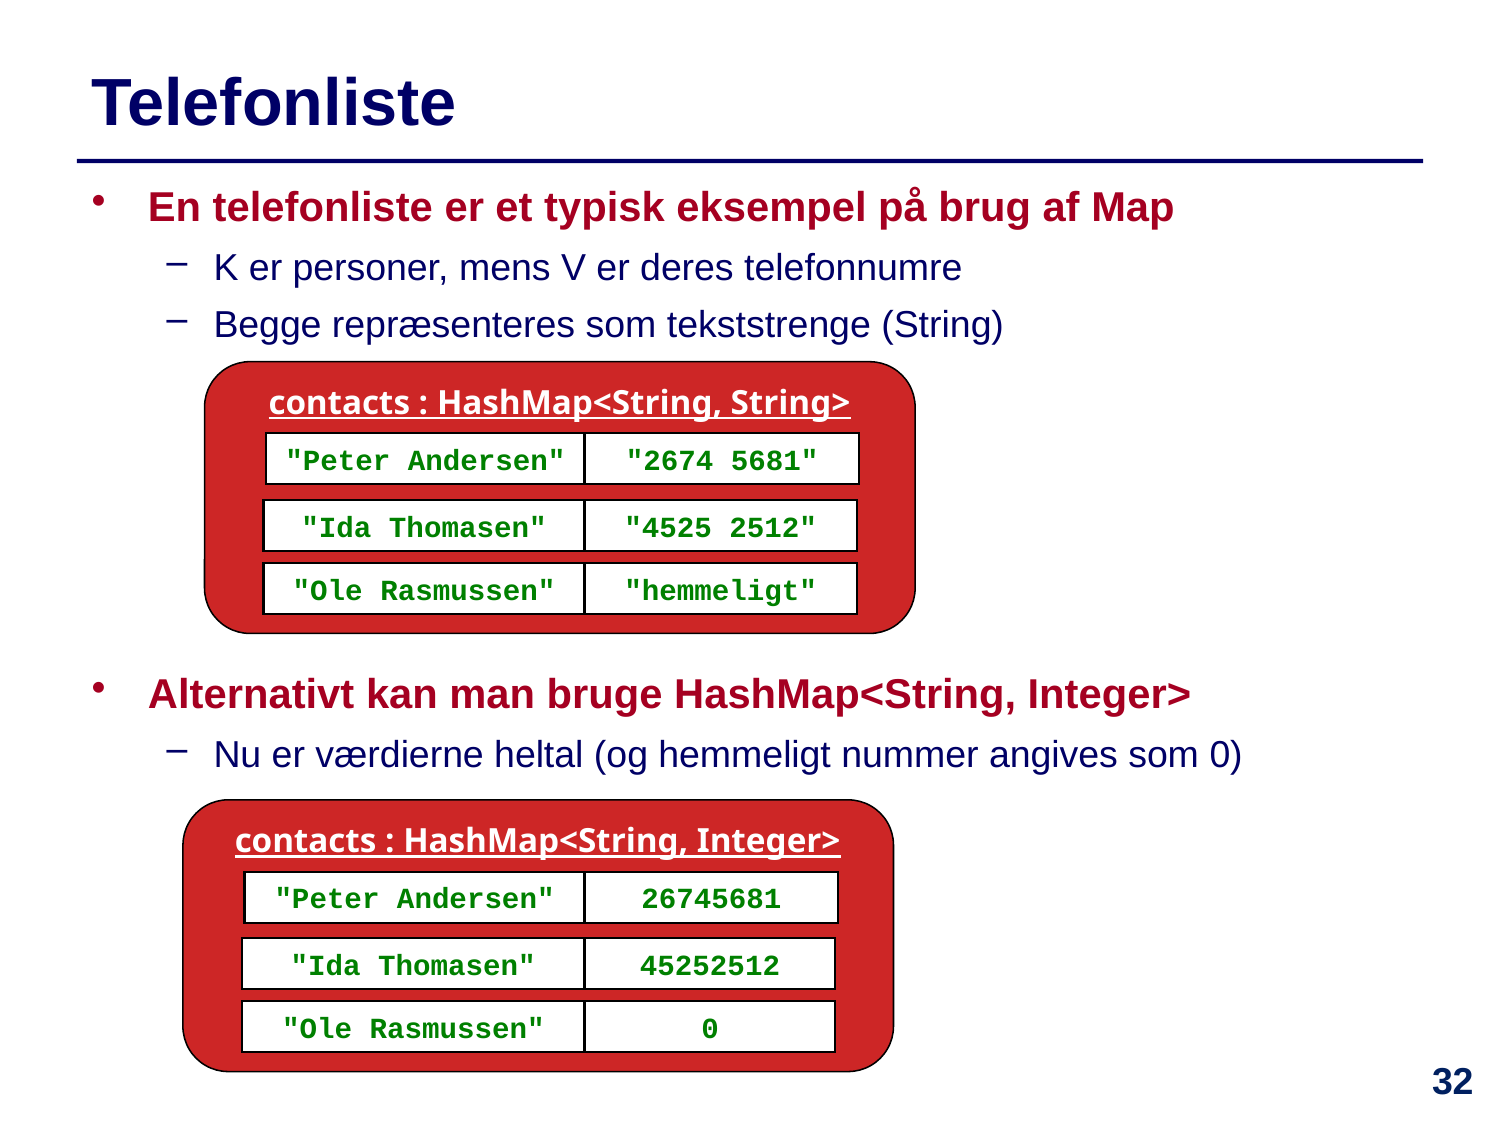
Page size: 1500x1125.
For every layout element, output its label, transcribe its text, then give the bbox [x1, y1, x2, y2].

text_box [204, 361, 916, 634]
title Telefonliste [76, 42, 1424, 155]
slide_number 32 [1399, 1050, 1500, 1125]
text_box Alternativt kan man bruge HashMap<String, Integer> Nu er værdierne heltal (og hemmeligt nummer angives som 0) [76, 659, 1376, 790]
list En telefonliste er et typisk eksempel på brug af Map K er personer, mens V er deres telefonnumre Begge repræsenteres som tekststrenge (String) [76, 172, 1459, 338]
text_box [182, 799, 894, 1072]
